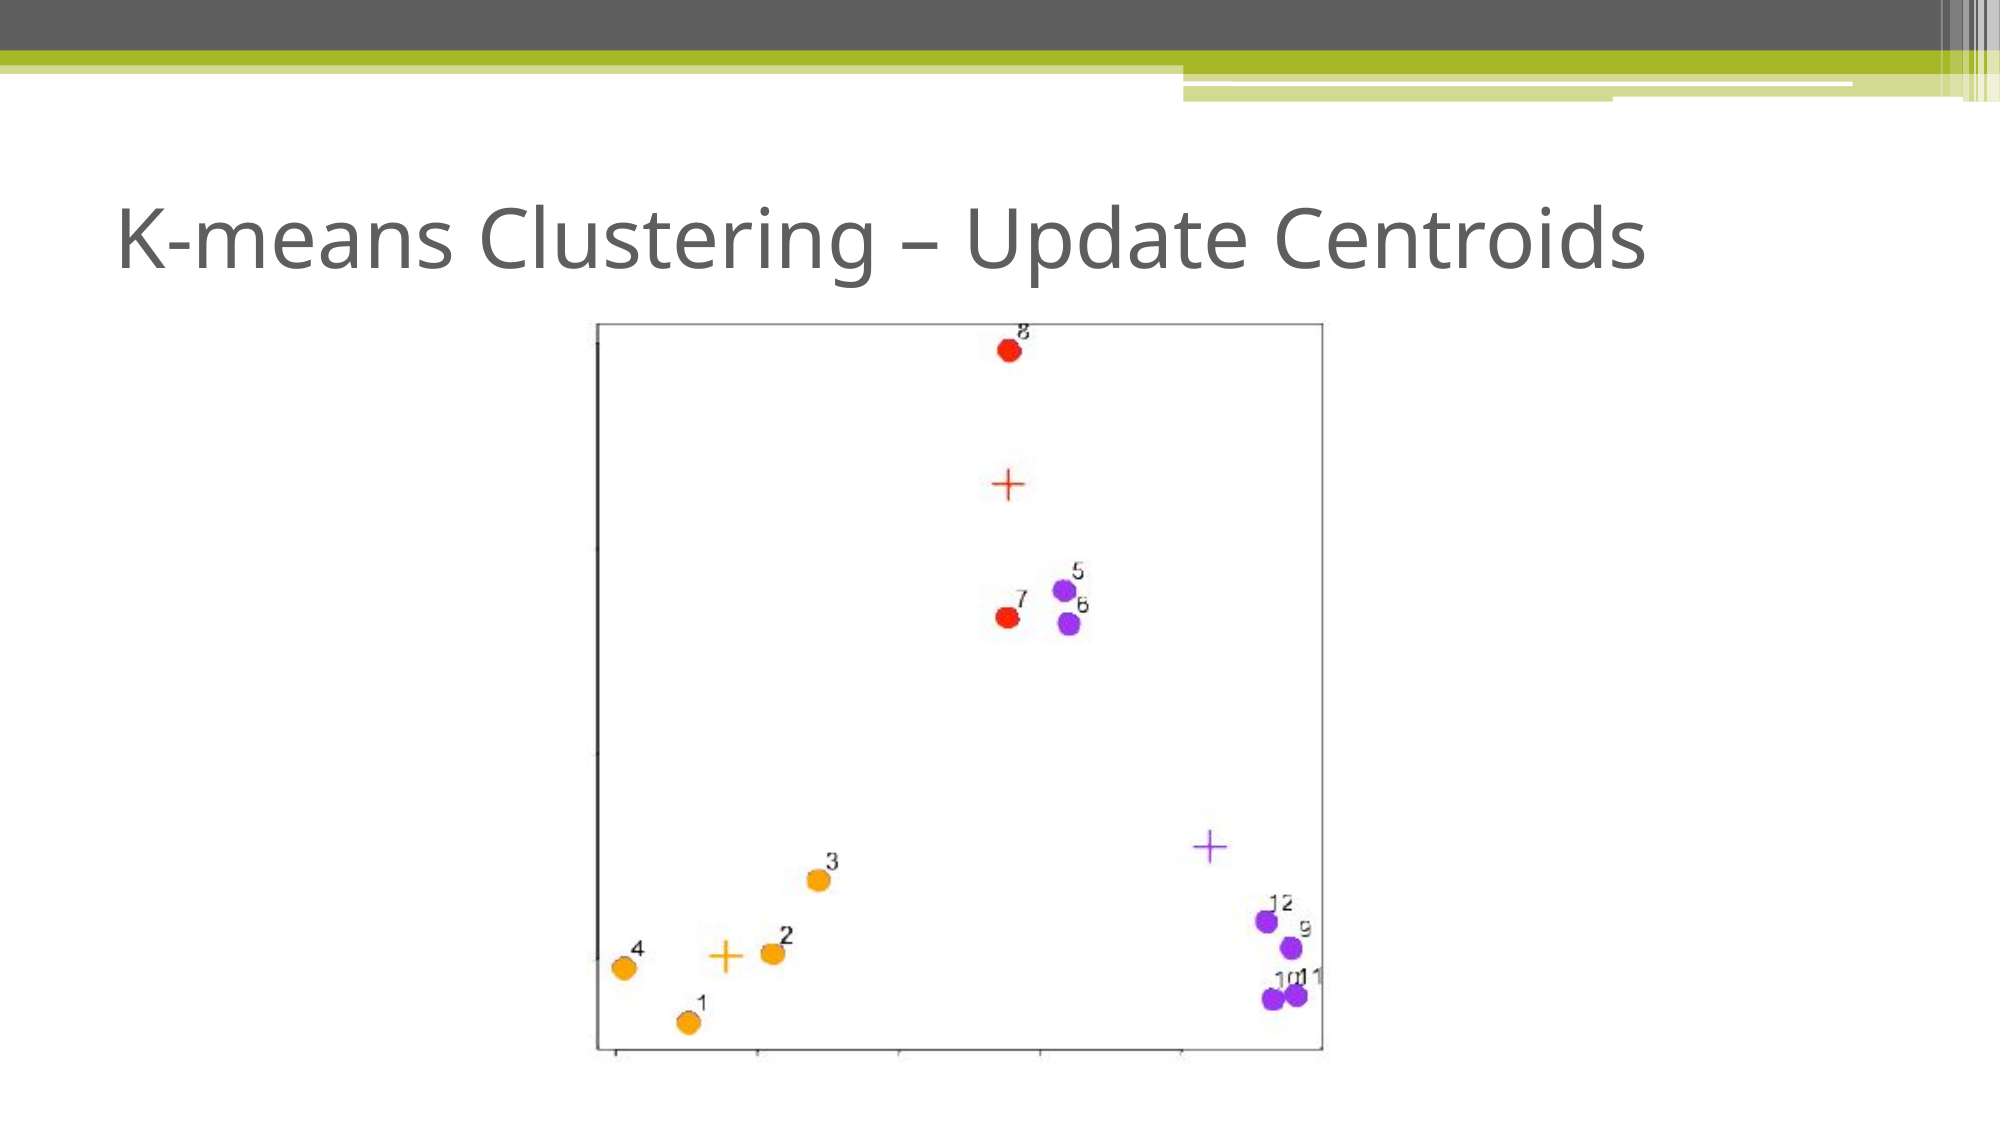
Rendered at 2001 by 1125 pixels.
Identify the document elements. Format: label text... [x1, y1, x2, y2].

picture [223, 318, 1718, 1109]
title K-means Clustering – Update Centroids [99, 147, 1900, 323]
